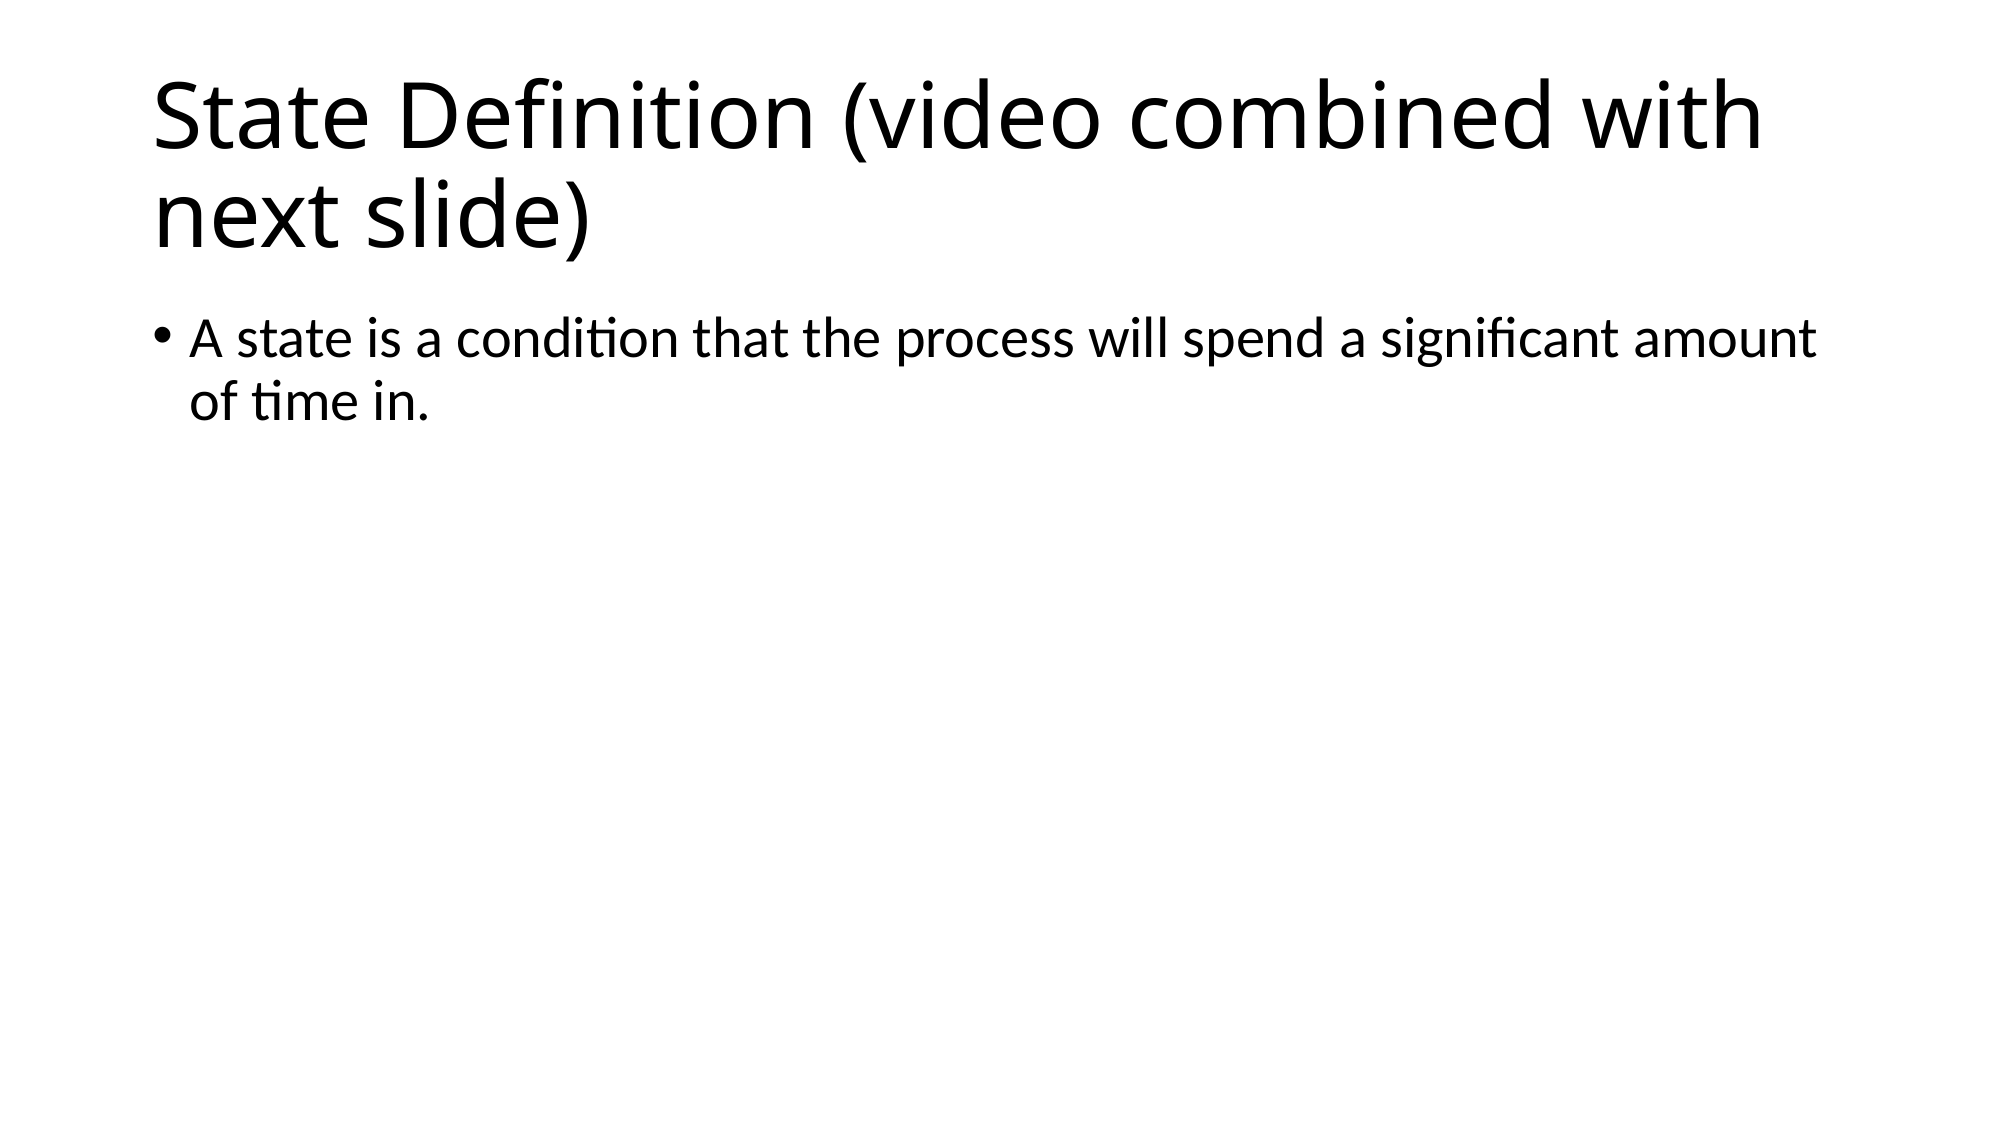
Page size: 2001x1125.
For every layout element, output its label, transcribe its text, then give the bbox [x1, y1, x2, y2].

title State Definition (video combined with next slide) [137, 59, 1863, 278]
list A state is a condition that the process will spend a significant amount of time in. [137, 299, 1863, 1014]
